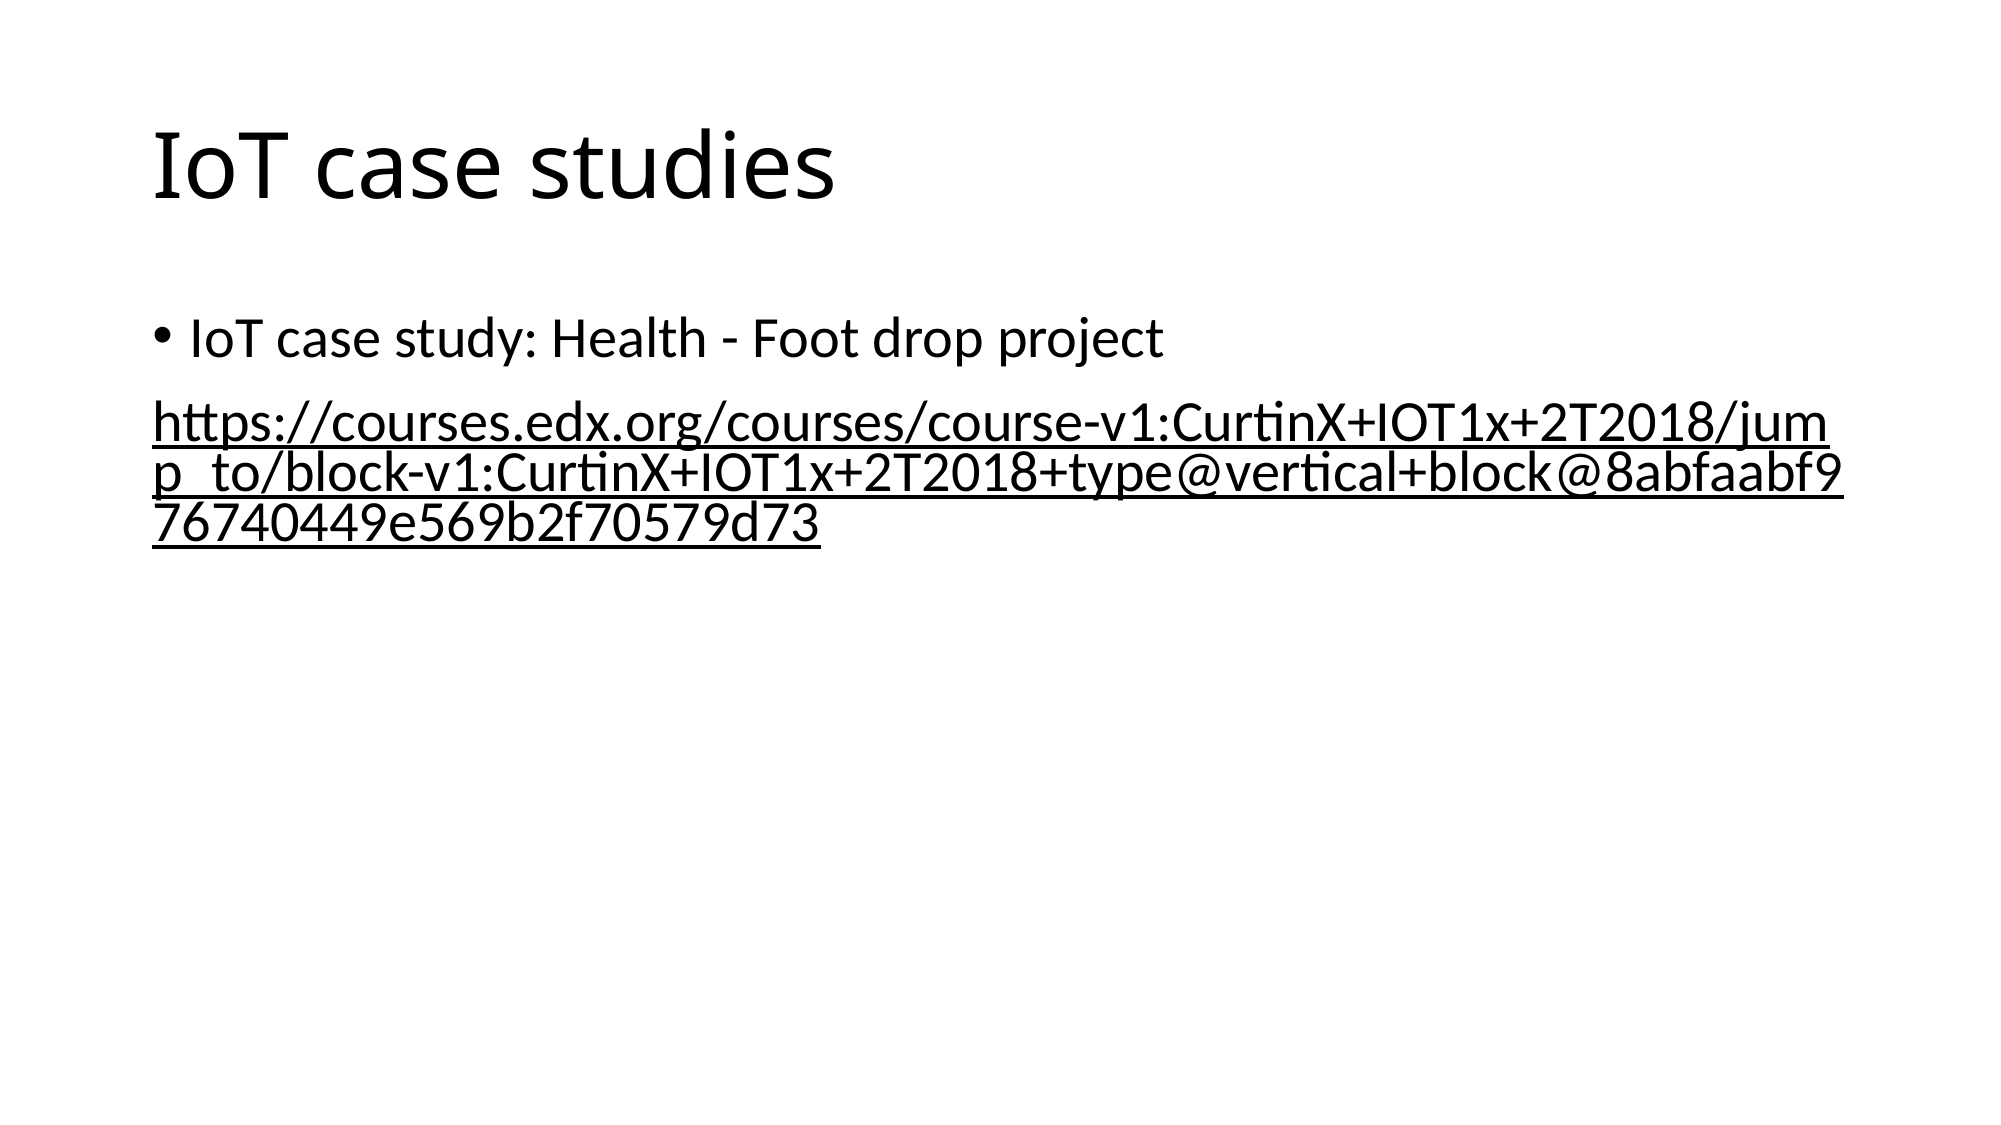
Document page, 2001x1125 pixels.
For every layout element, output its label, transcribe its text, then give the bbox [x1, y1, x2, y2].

list IoT case study: Health - Foot drop project https://courses.edx.org/courses/course-v1:CurtinX+IOT1x+2T2018/jump_to/block-v1:CurtinX+IOT1x+2T2018+type@vertical+block@8abfaabf976740449e569b2f70579d73 [137, 299, 1863, 1014]
title IoT case studies [137, 59, 1863, 278]
